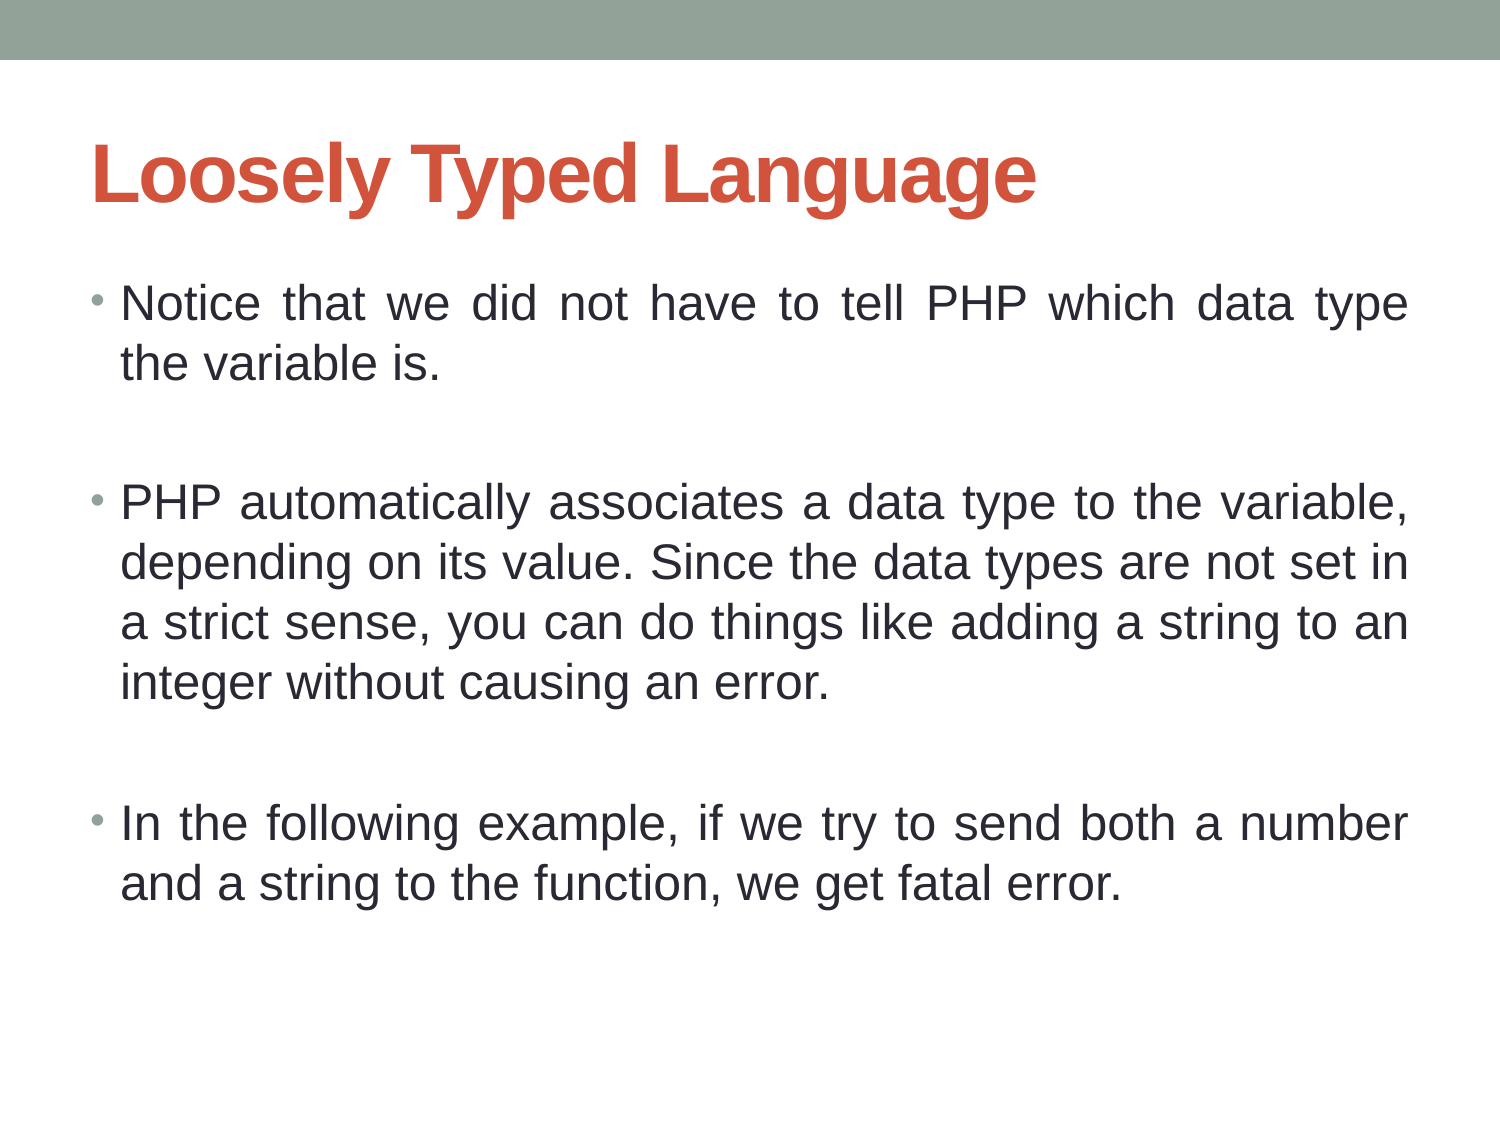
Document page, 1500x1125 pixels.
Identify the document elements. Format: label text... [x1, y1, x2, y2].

title Loosely Typed Language [75, 87, 1425, 250]
list Notice that we did not have to tell PHP which data type the variable is. PHP automatically associates a data type to the variable, depending on its value. Since the data types are not set in a strict sense, you can do things like adding a string to an integer without causing an error. In the following example, if we try to send both a number and a string to the function, we get fatal error. [75, 262, 1425, 1063]
